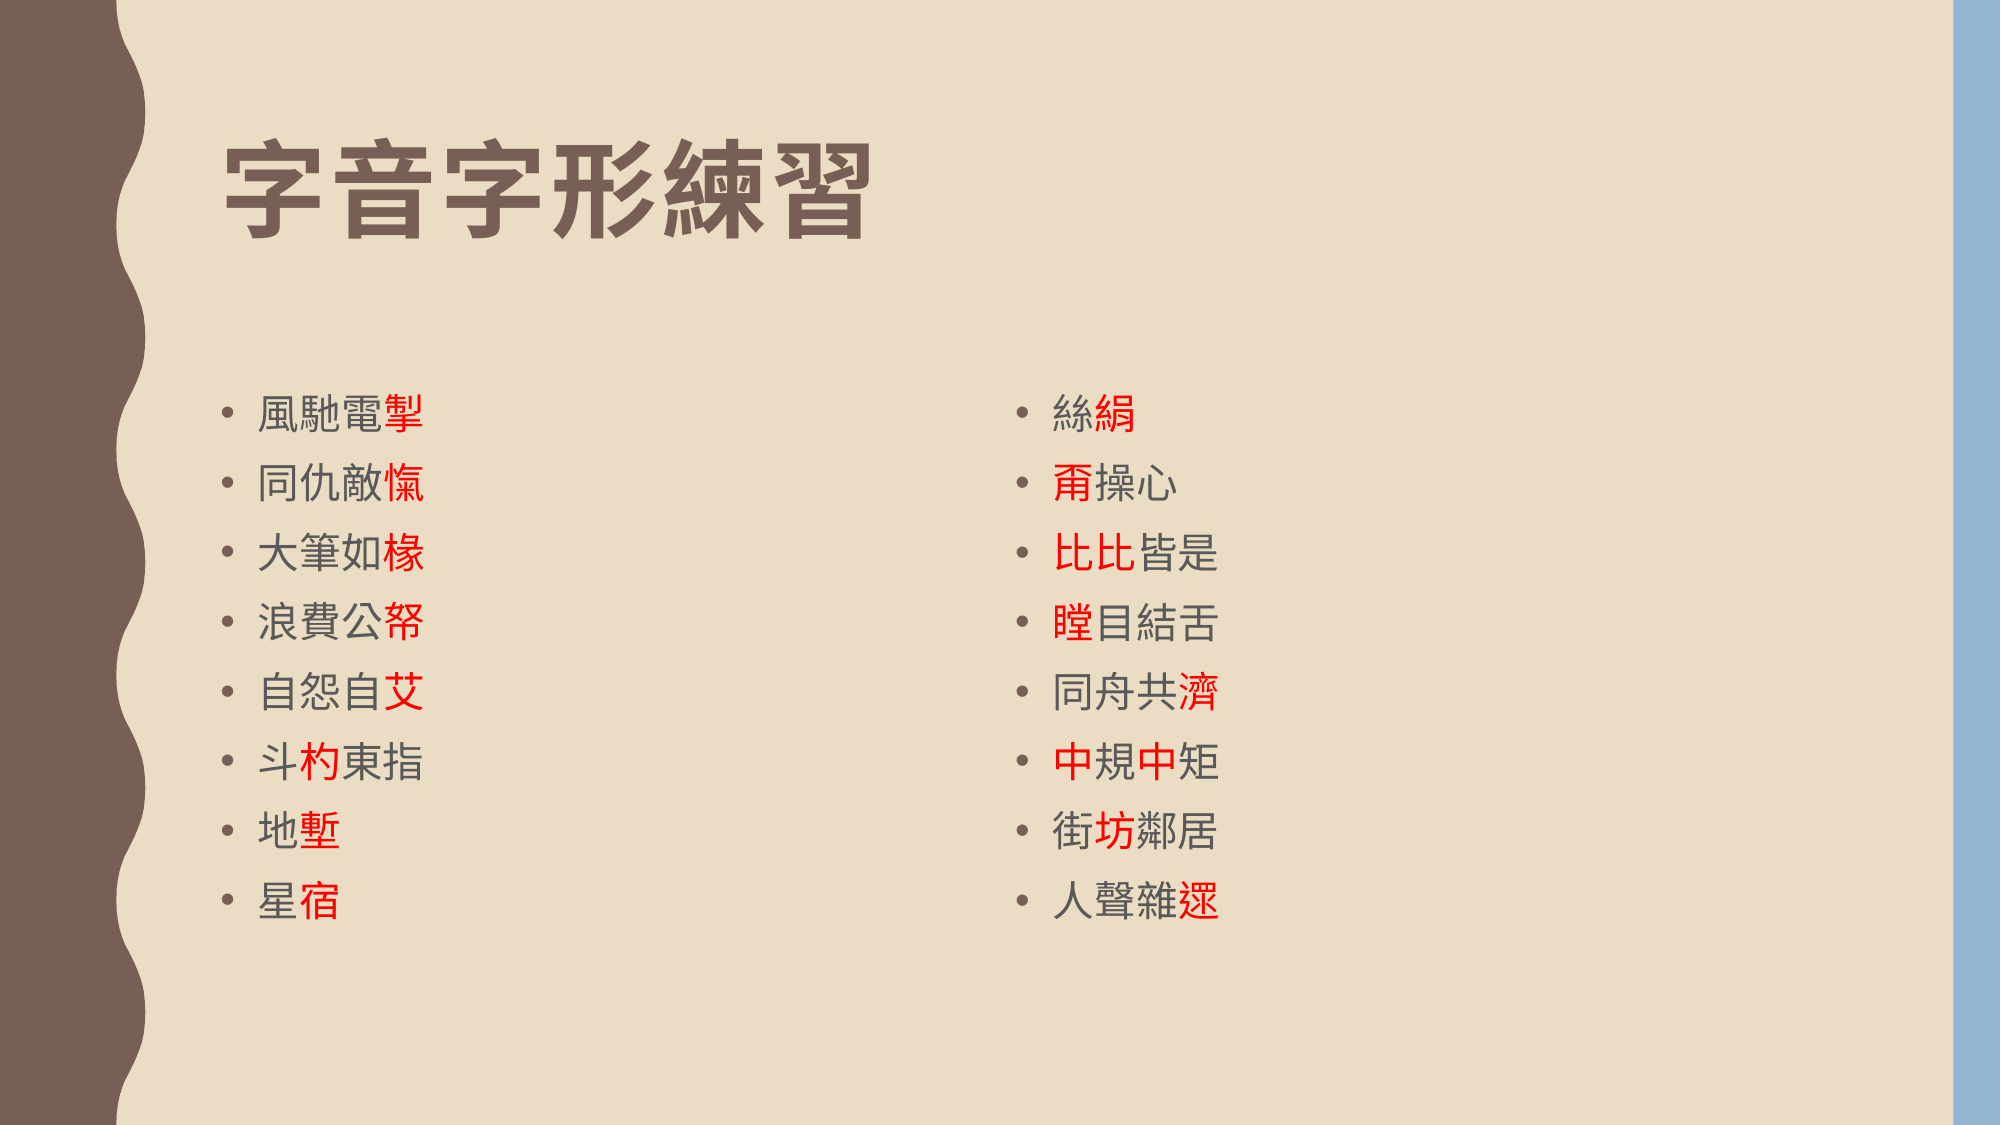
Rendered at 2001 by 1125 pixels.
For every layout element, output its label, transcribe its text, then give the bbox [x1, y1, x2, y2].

title 字音字形練習 [205, 130, 1875, 375]
text_box 絲絹 甭操心 比比皆是 瞠目結舌 同舟共濟 中規中矩 街坊鄰居 人聲雜遝 [1000, 374, 1730, 965]
list 風馳電掣 同仇敵愾 大筆如椽 浪費公帑 自怨自艾 斗杓東指 地塹 星宿 [205, 375, 935, 965]
